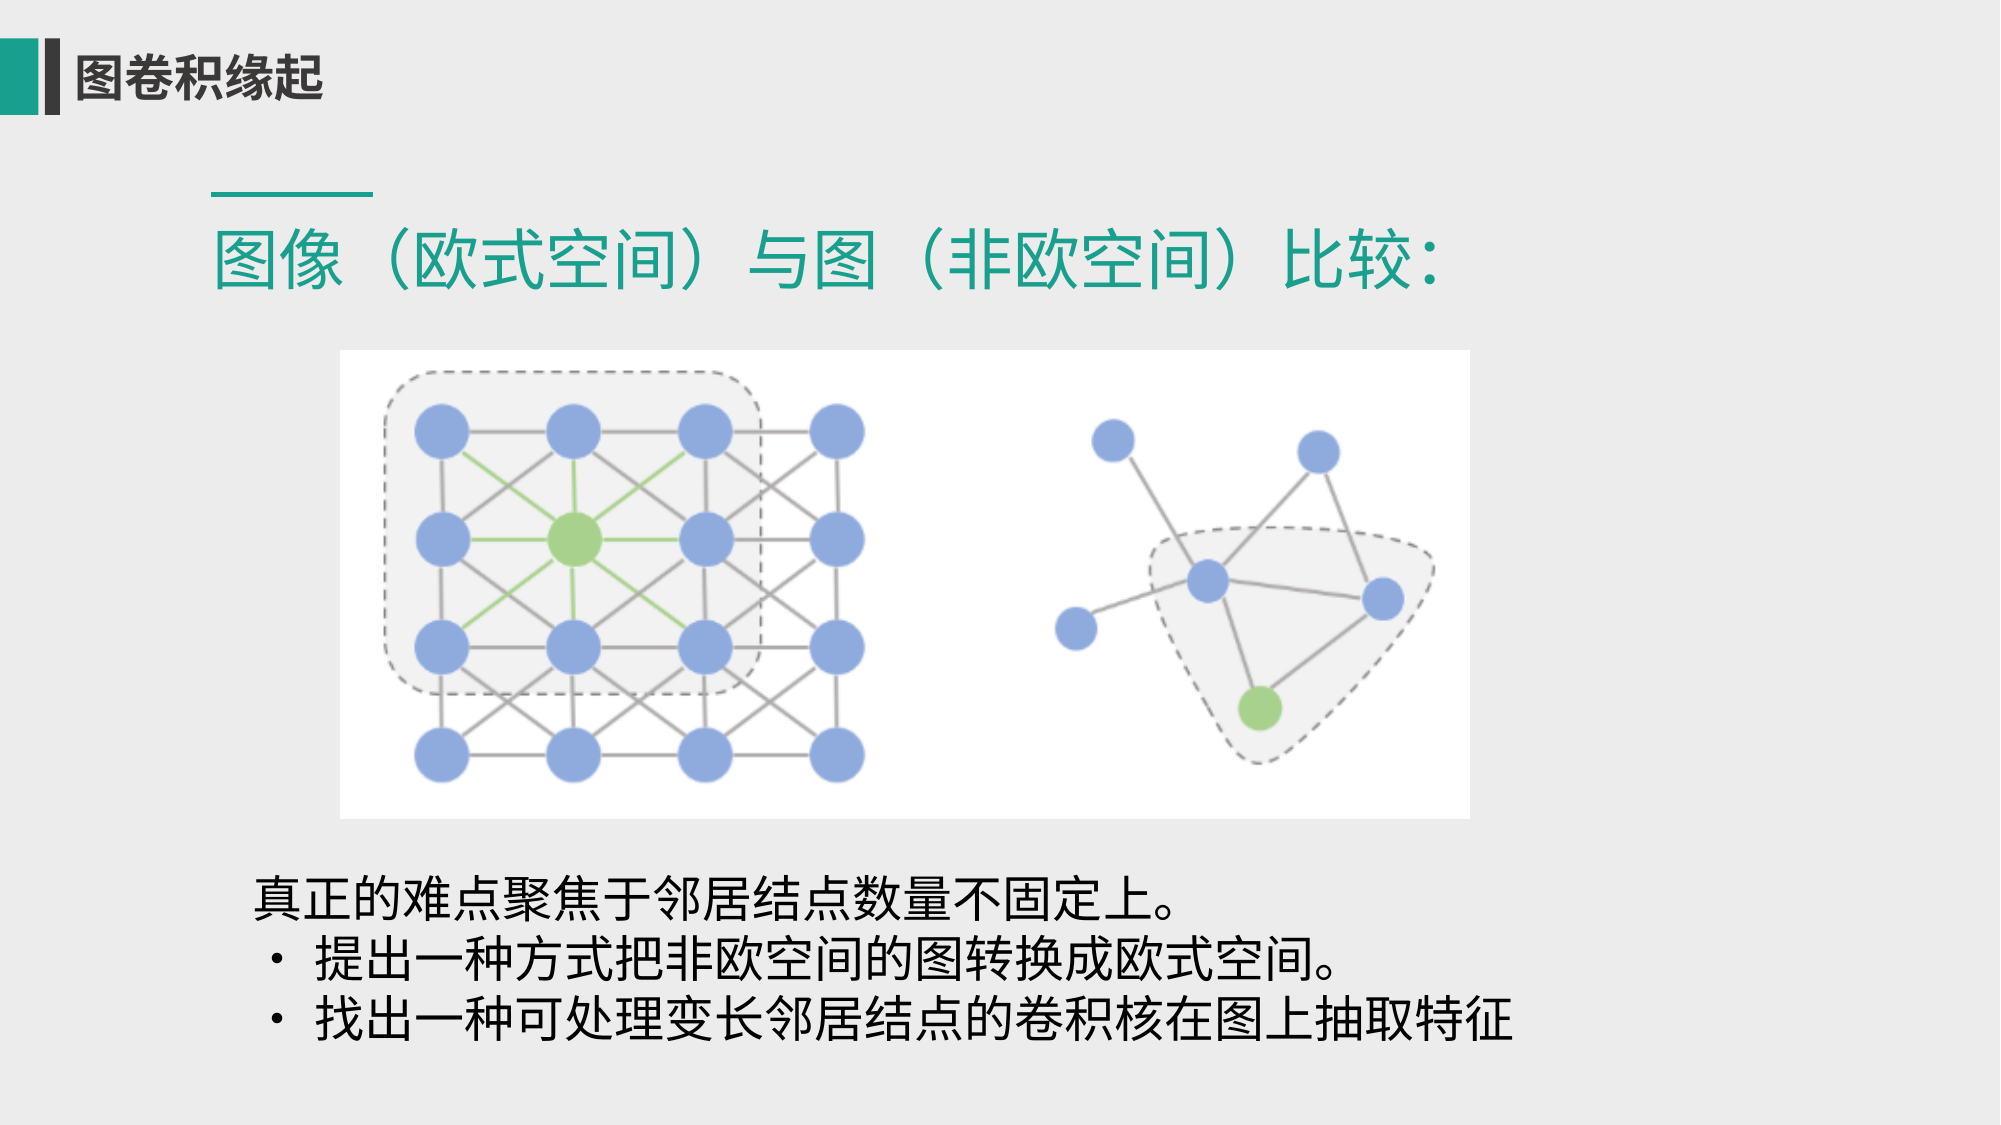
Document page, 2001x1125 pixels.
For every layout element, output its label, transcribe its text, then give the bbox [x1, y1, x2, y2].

picture [340, 350, 1470, 819]
text_box 真正的难点聚焦于邻居结点数量不固定上。 •提出一种方式把非欧空间的图转换成欧式空间。 •找出一种可处理变长邻居结点的卷积核在图上抽取特征 [237, 860, 1702, 1056]
text_box 图像（欧式空间）与图（非欧空间）比较： [197, 194, 1768, 314]
text_box 图卷积缘起 [59, 39, 509, 114]
